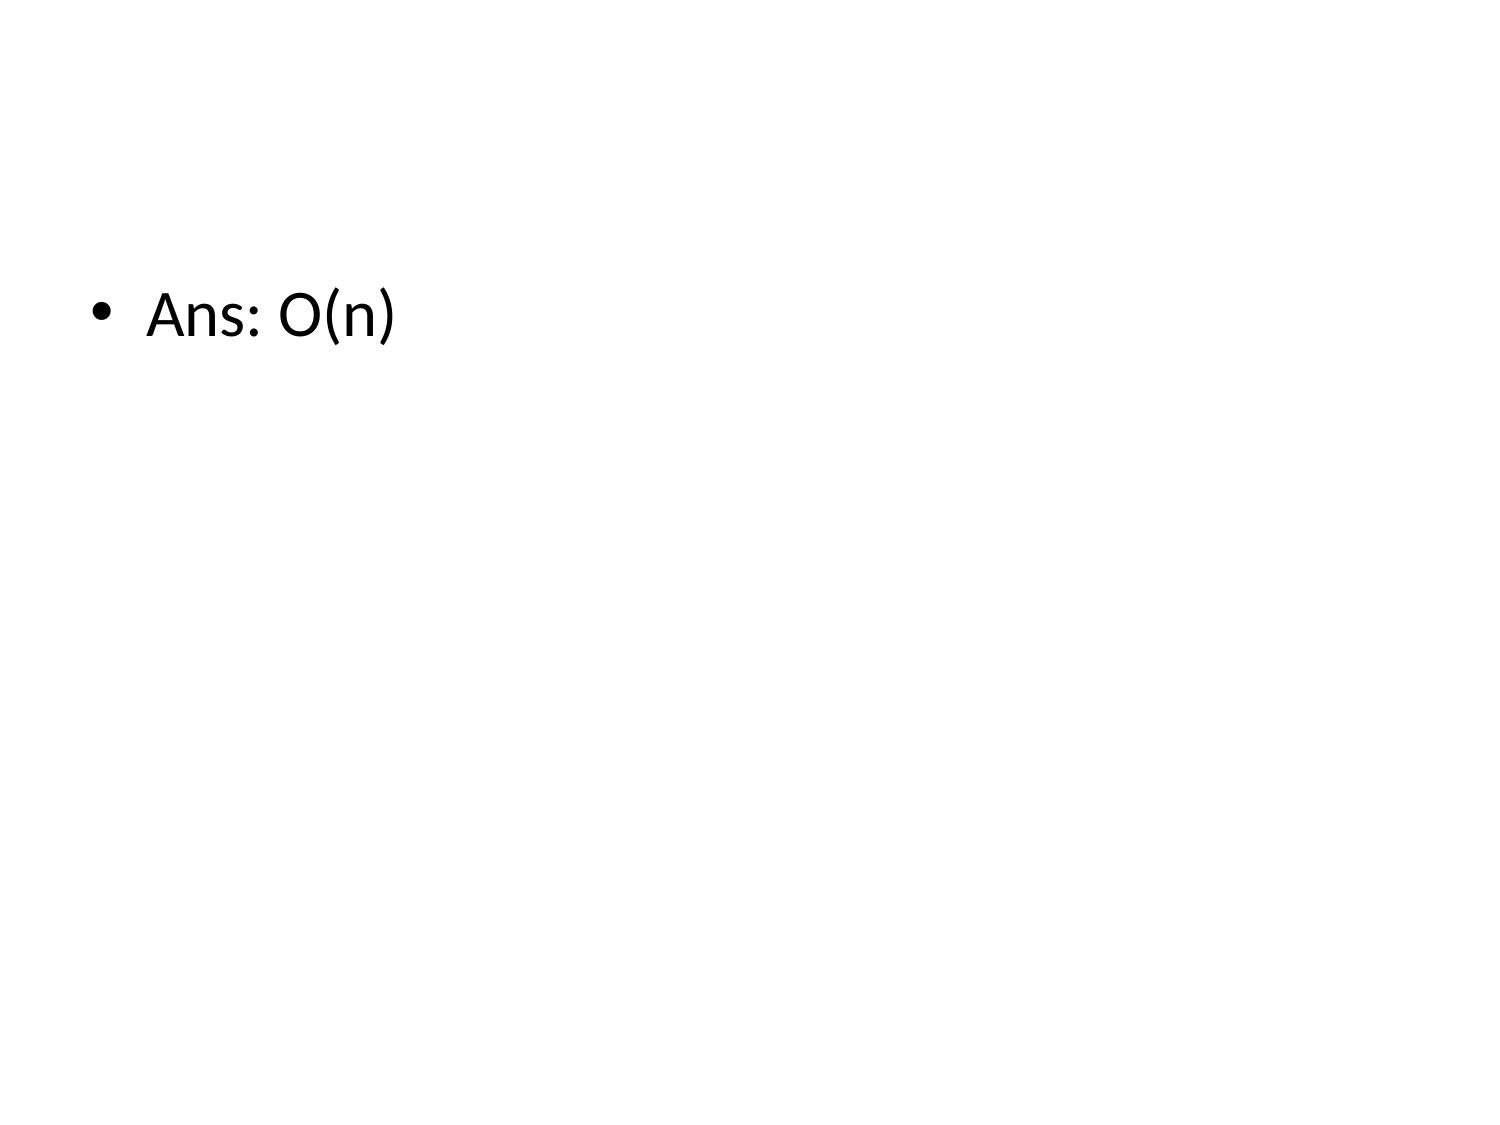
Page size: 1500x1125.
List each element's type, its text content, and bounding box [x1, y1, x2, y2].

list Ans: O(n) [75, 262, 1425, 1005]
